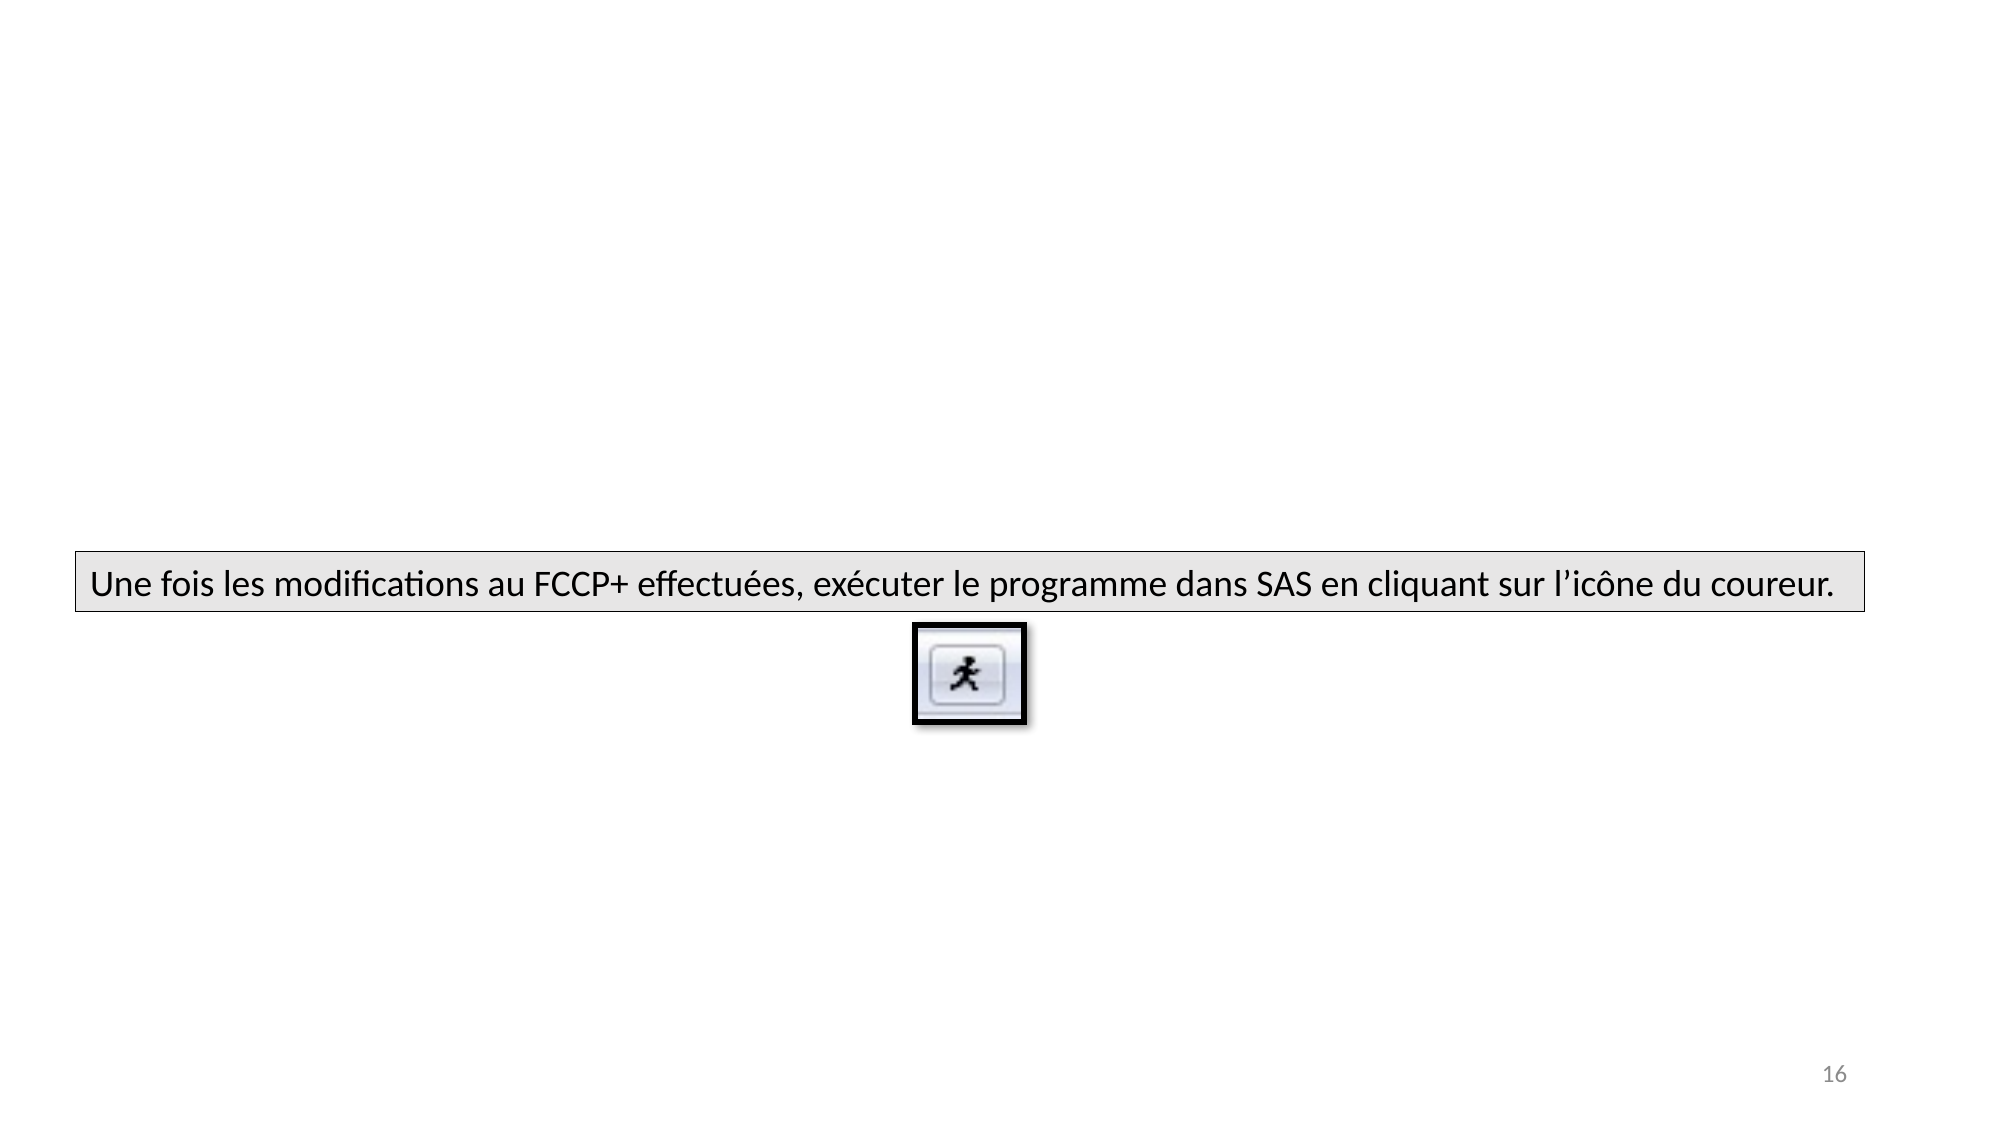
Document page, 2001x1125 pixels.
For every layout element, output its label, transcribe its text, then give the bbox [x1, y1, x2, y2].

picture [918, 628, 1022, 719]
text_box Une fois les modifications au FCCP+ effectuées, exécuter le programme dans SAS en cliquant sur l’icône du coureur. [75, 551, 1865, 612]
slide_number 16 [1412, 1042, 1863, 1103]
